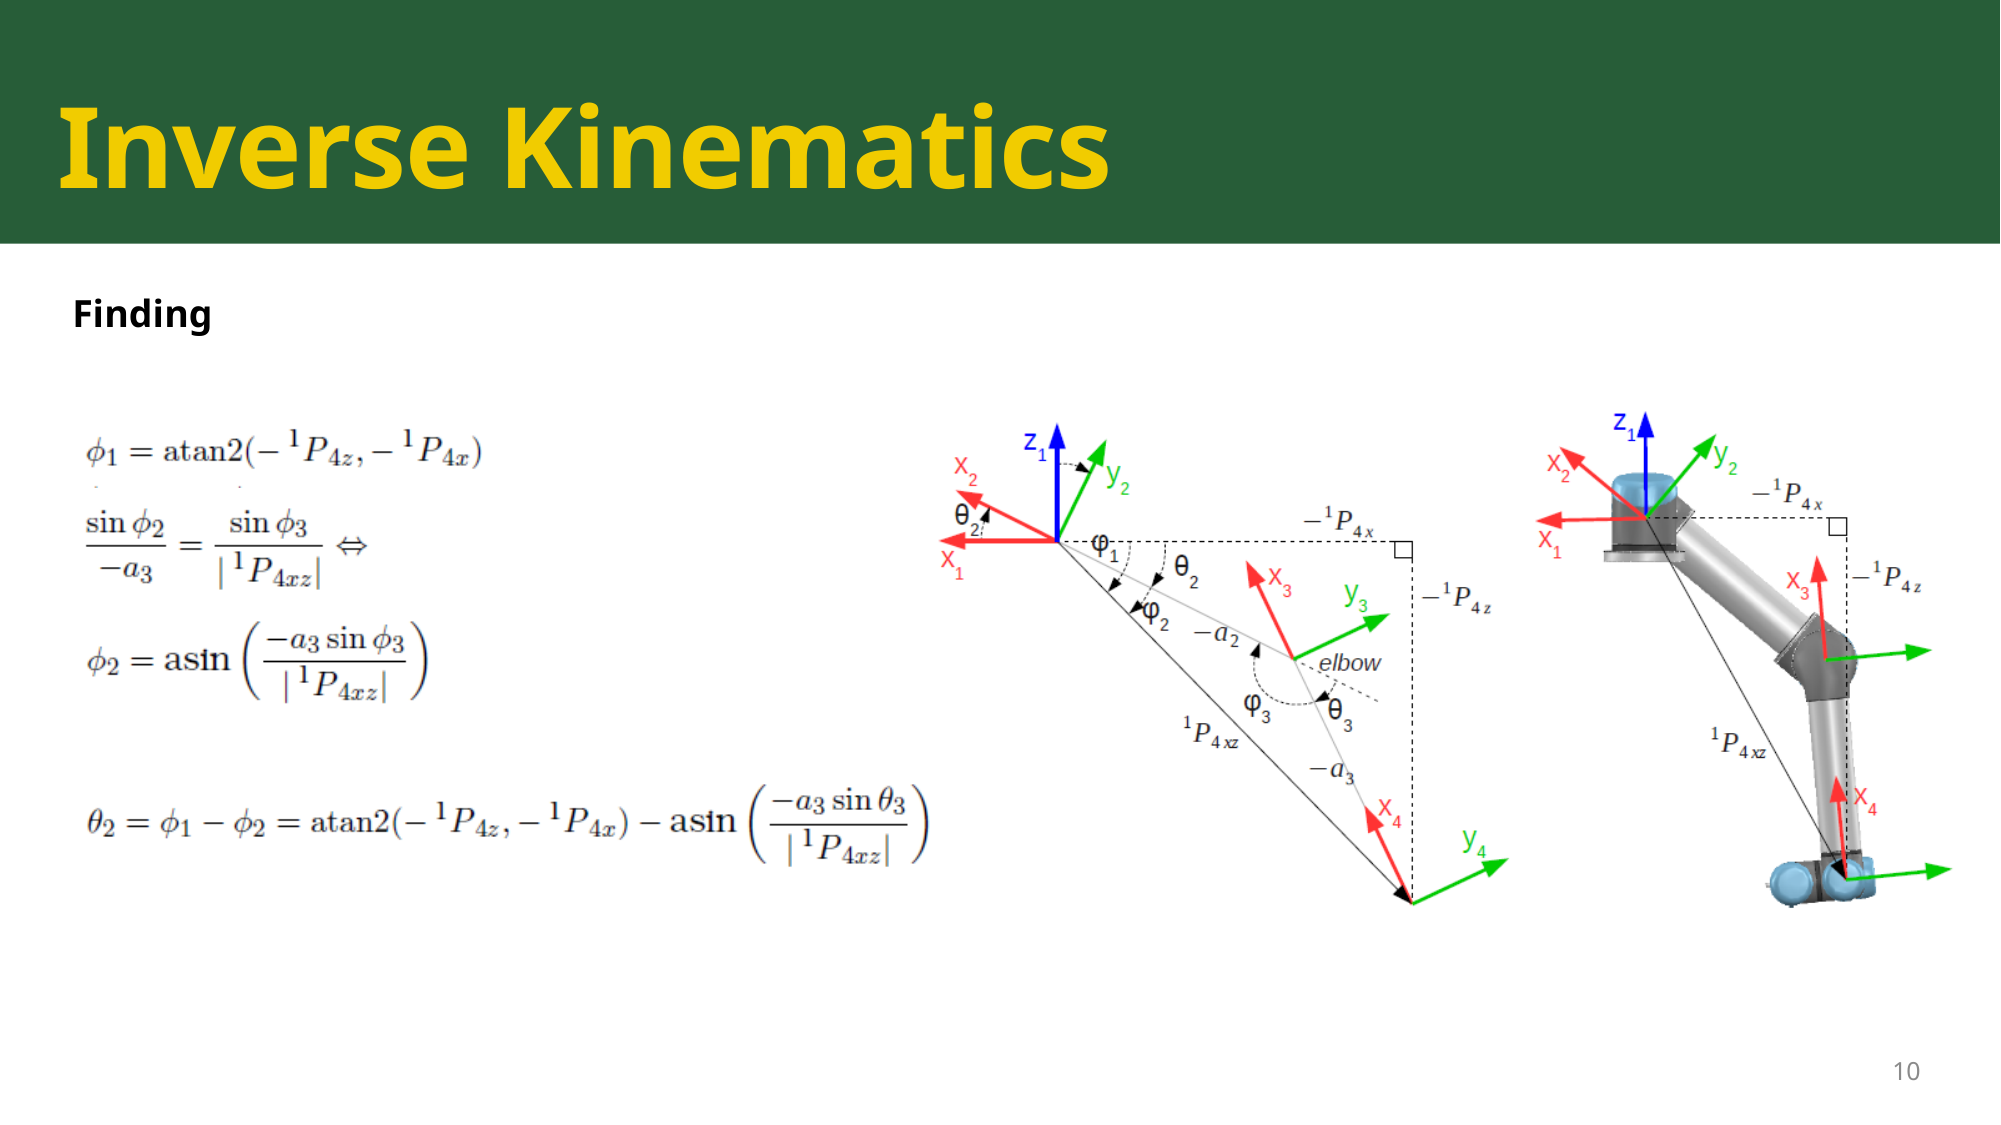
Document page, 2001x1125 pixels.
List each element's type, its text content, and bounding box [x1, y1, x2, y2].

picture [77, 504, 378, 601]
title Inverse Kinematics [57, 91, 1936, 217]
picture [77, 617, 436, 716]
slide_number 10 [1448, 1042, 1936, 1103]
picture [73, 420, 504, 488]
picture [77, 400, 1966, 918]
